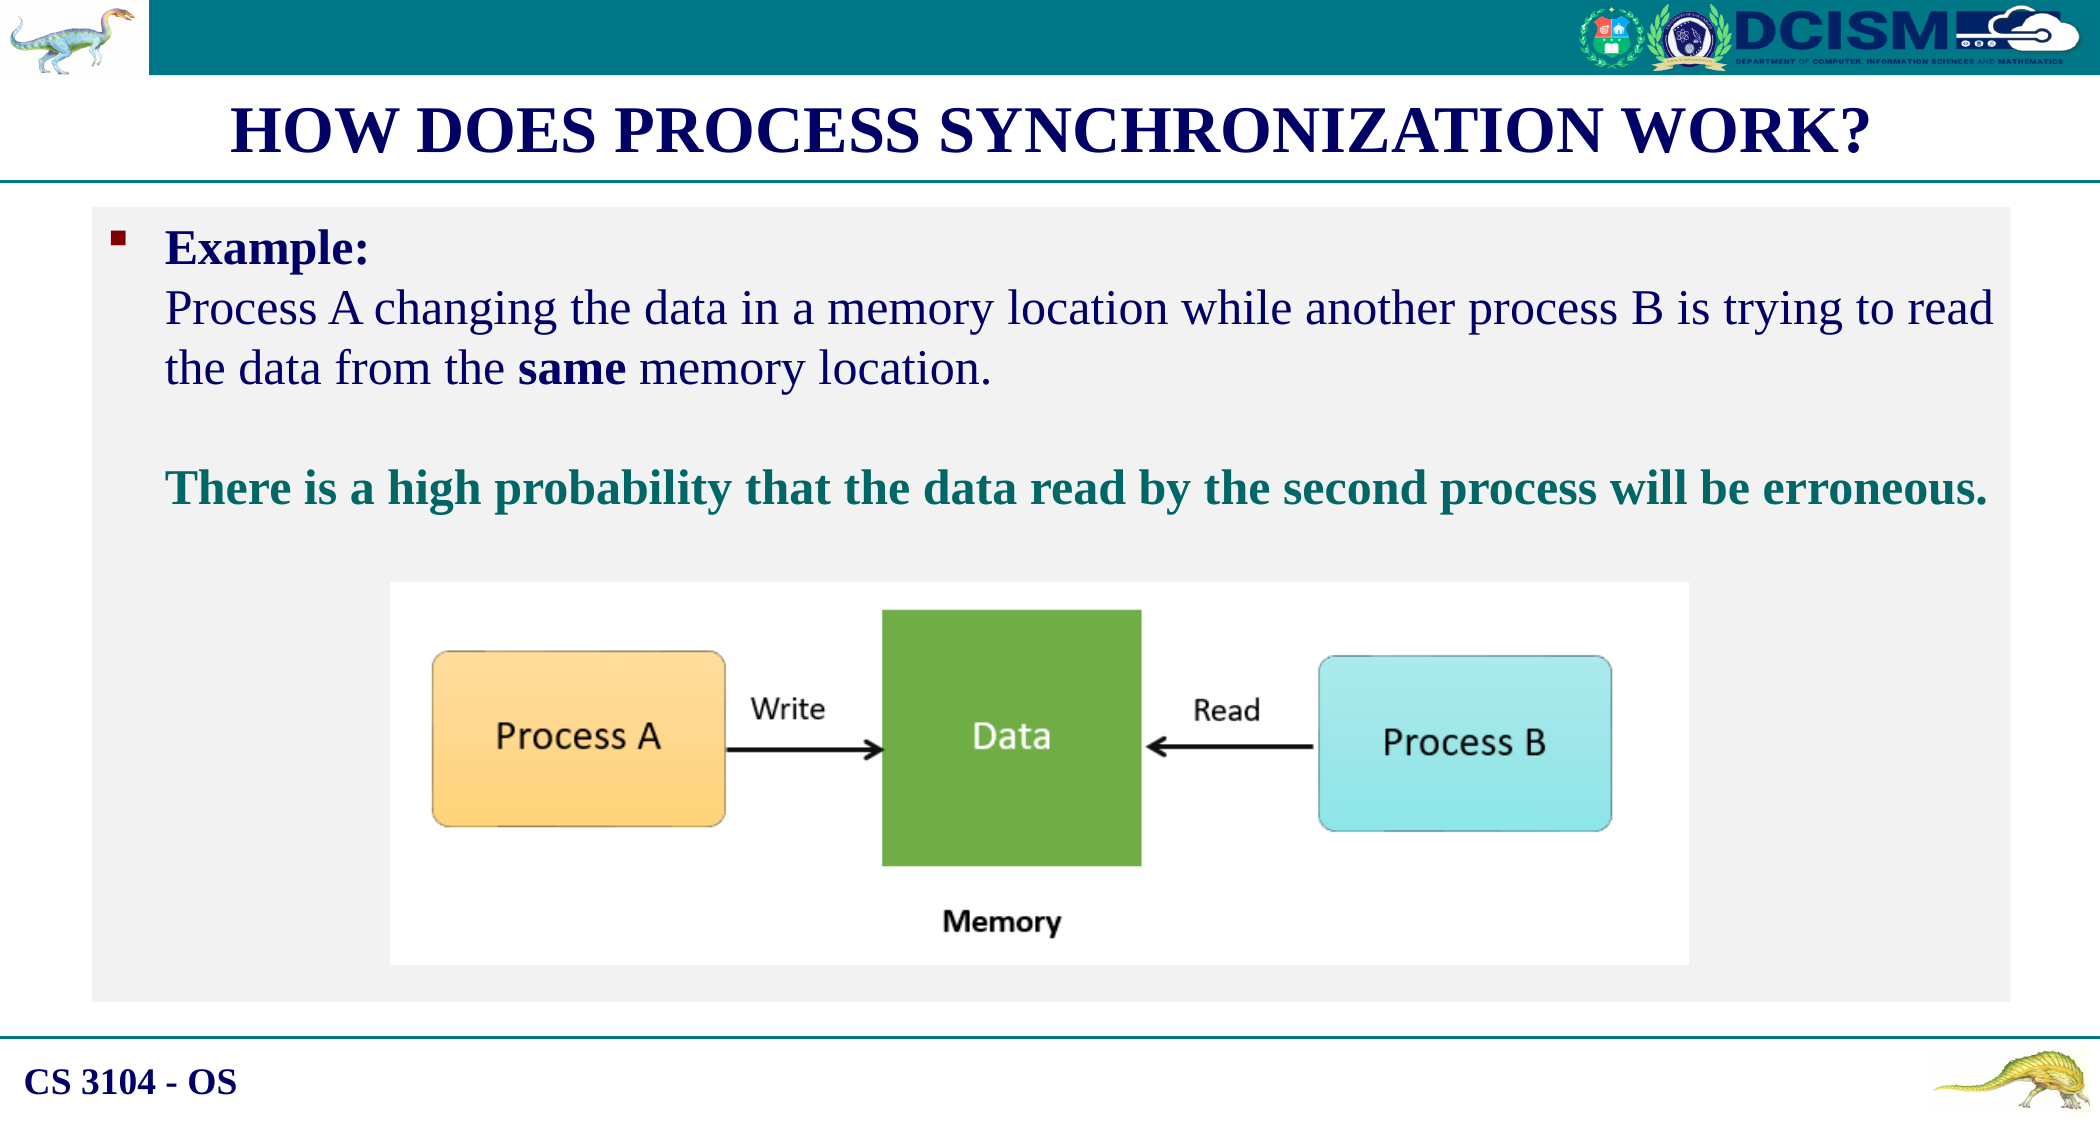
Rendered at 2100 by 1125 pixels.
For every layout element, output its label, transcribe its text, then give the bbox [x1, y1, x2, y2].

text_box HOW DOES PROCESS SYNCHRONIZATION WORK? [18, 78, 2086, 173]
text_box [390, 582, 1689, 965]
text_box Example: Process A changing the data in a memory location while another process B is trying to read the data from the same memory location. There is a high probability that the data read by the second process will be erroneous. [92, 207, 2011, 1002]
picture [1931, 1044, 2090, 1115]
picture [0, 0, 149, 82]
picture [1572, 0, 2094, 76]
